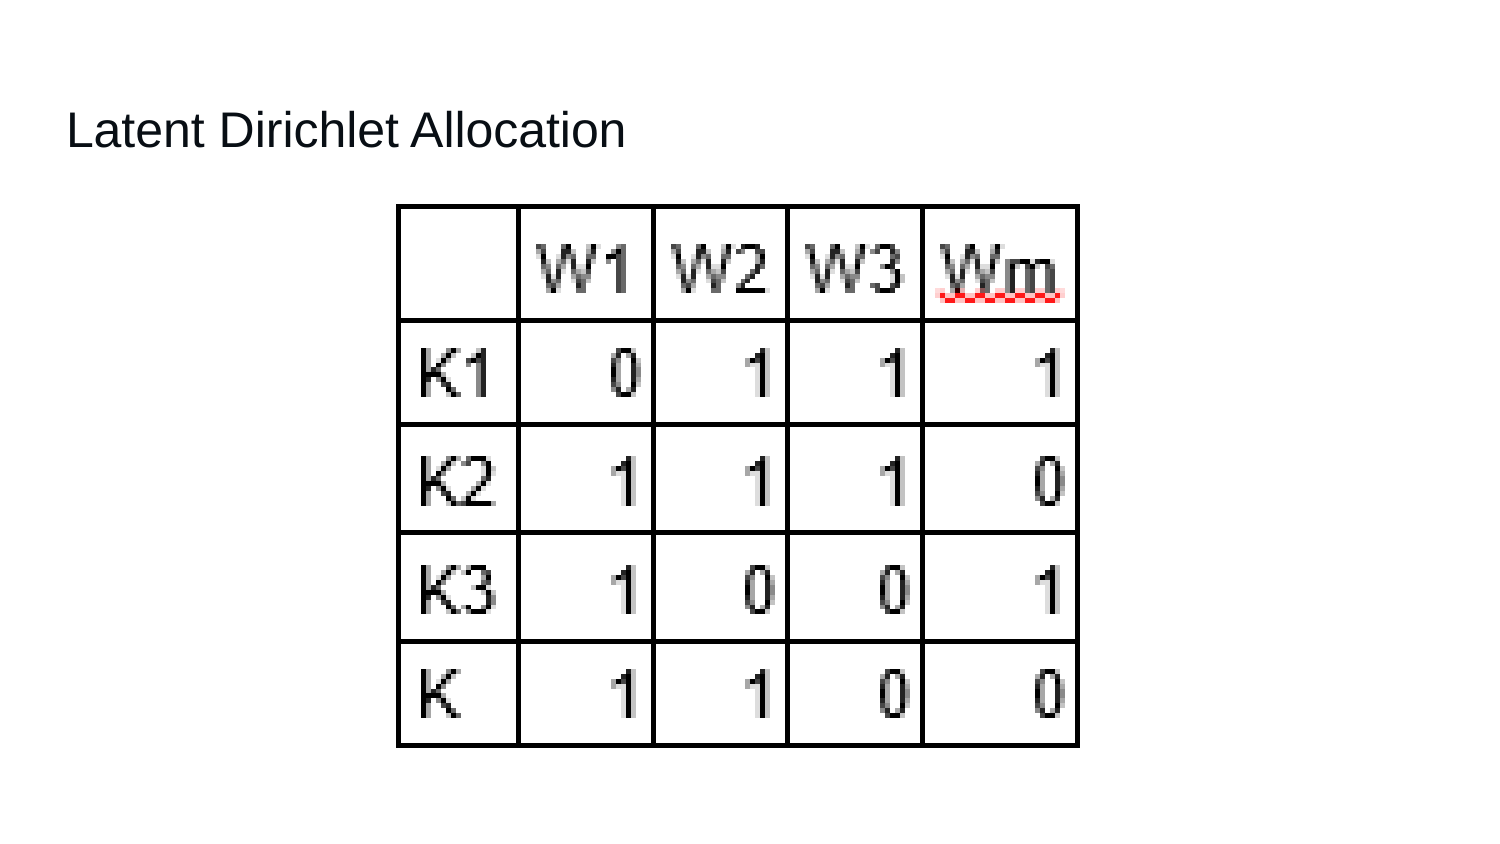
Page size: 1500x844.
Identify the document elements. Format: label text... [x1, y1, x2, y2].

picture [366, 200, 1116, 774]
title Latent Dirichlet Allocation [51, 72, 1449, 167]
